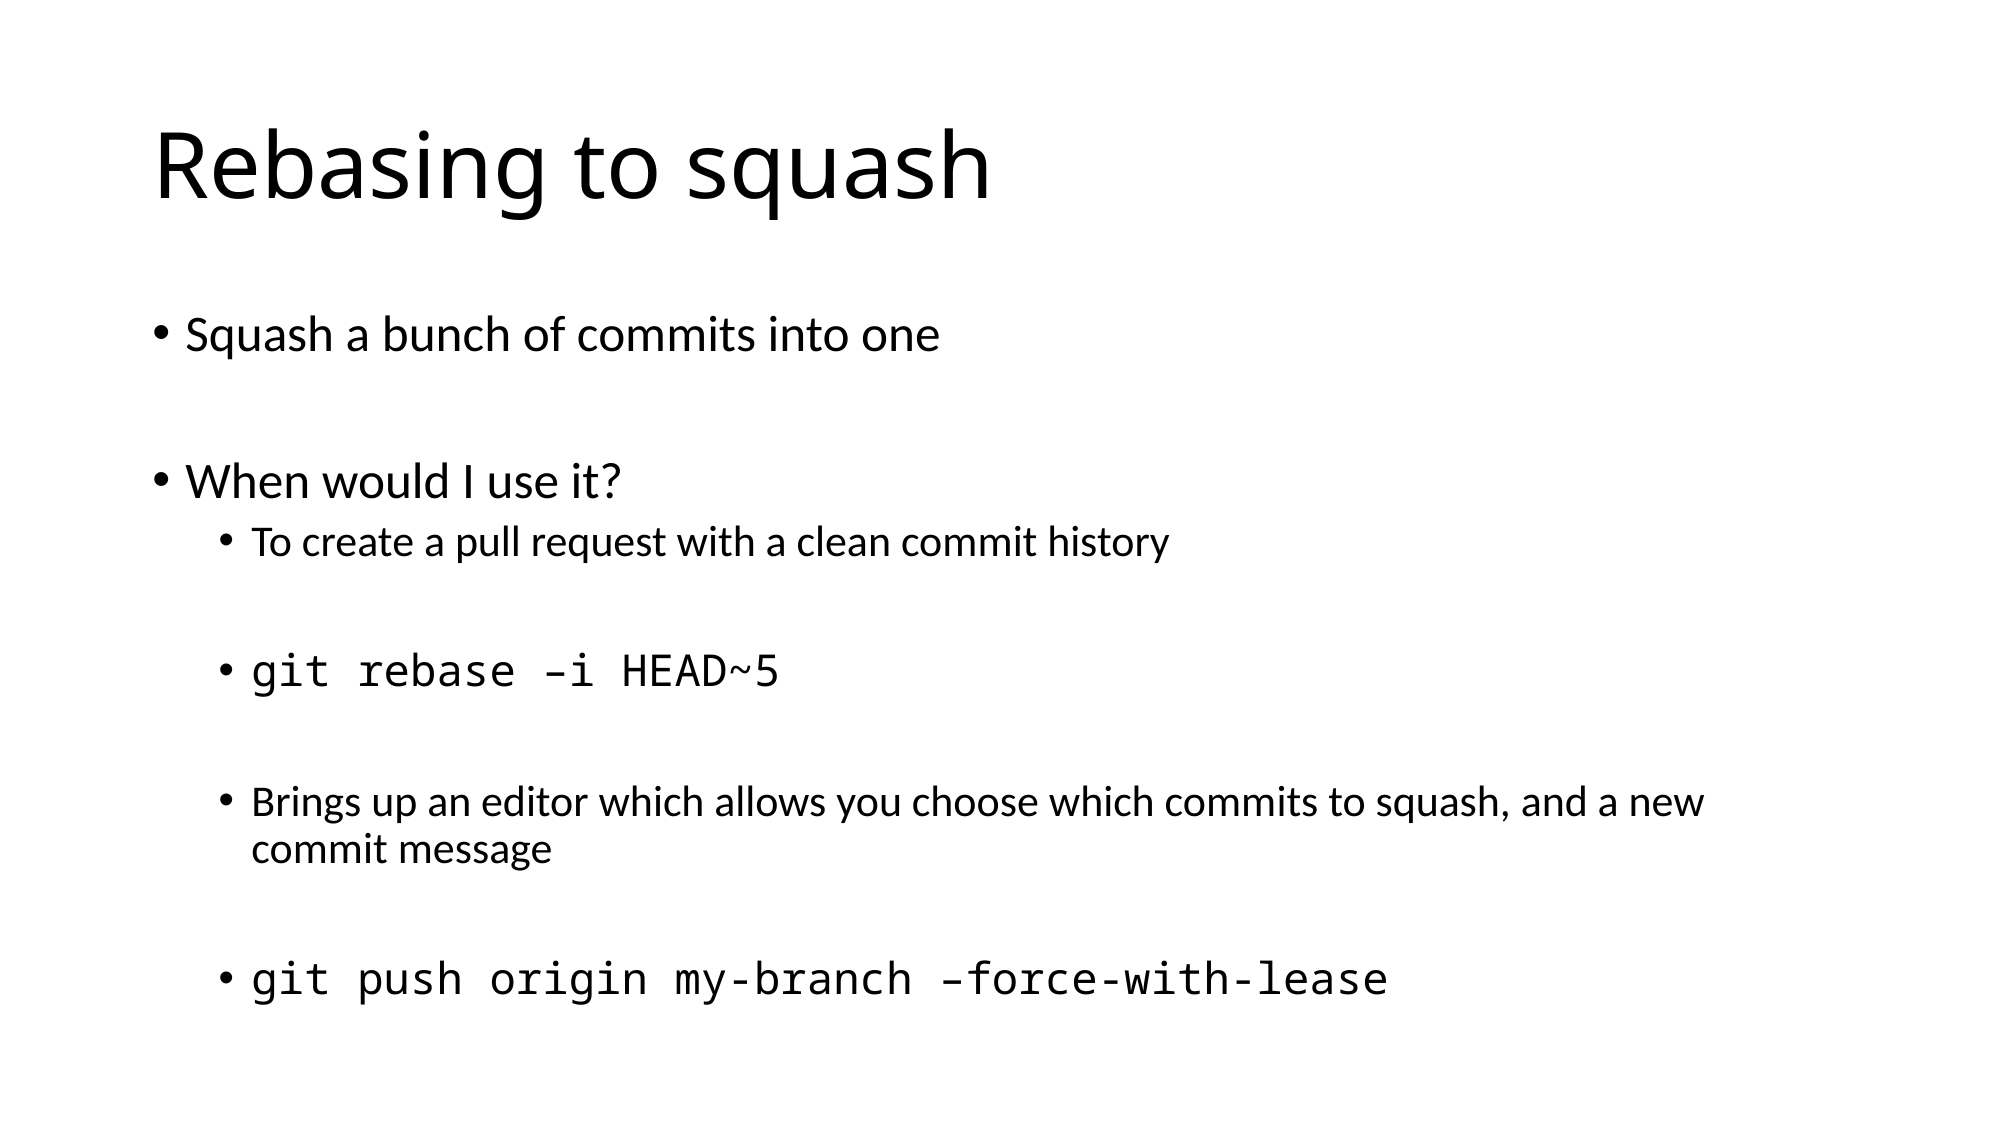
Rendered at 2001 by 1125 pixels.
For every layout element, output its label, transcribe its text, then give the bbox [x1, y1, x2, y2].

list Squash a bunch of commits into one When would I use it? To create a pull request with a clean commit history git rebase –i HEAD~5 Brings up an editor which allows you choose which commits to squash, and a new commit message git push origin my-branch –force-with-lease [137, 299, 1863, 1014]
title Rebasing to squash [137, 59, 1863, 278]
